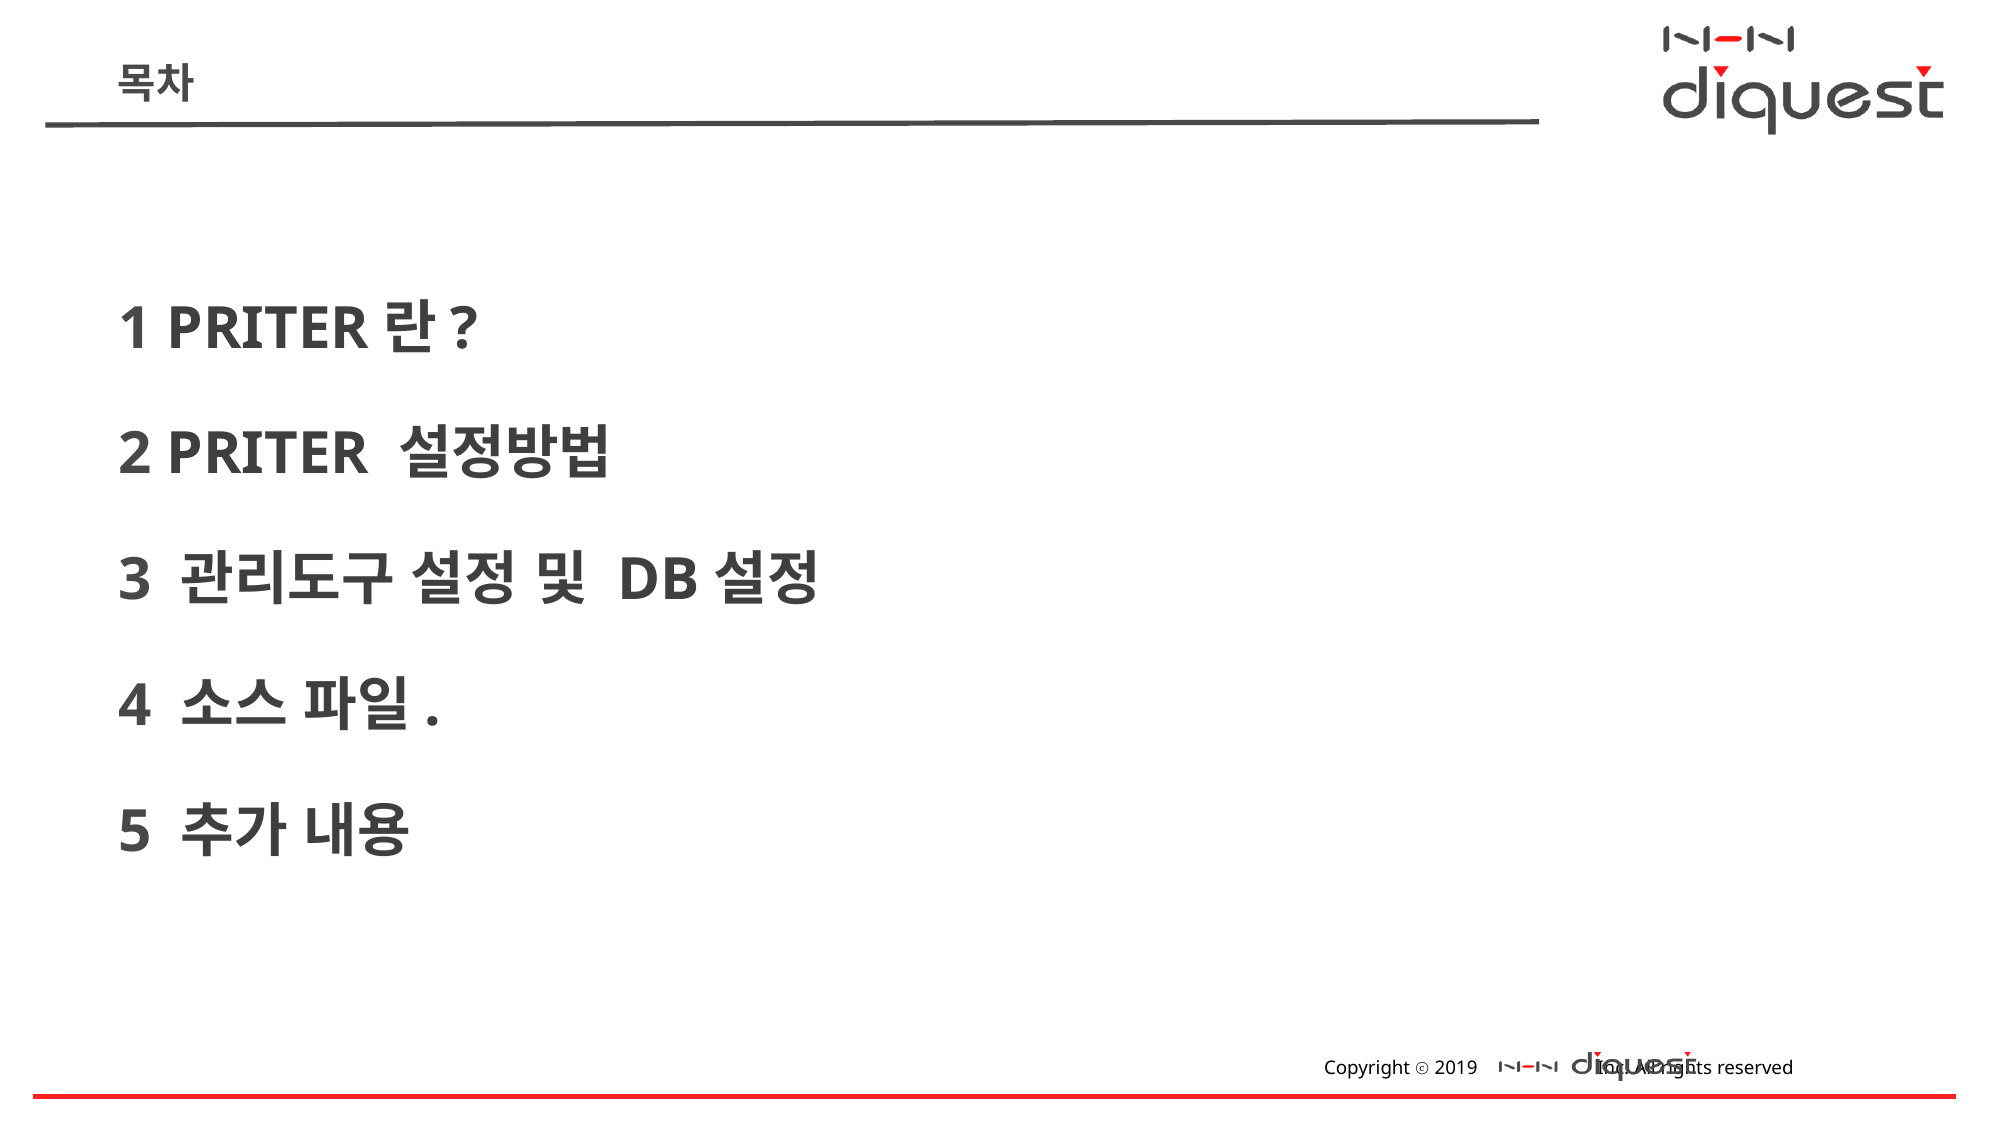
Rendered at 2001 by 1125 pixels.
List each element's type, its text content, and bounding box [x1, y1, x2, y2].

list 1 PRITER란? 2 PRITER 설정방법 3 관리도구 설정 및 DB설정 4 소스 파일. 5 추가 내용 [103, 220, 1829, 935]
picture [1499, 1048, 1696, 1081]
picture [1607, 0, 2000, 174]
title 목차 [103, 55, 1179, 113]
